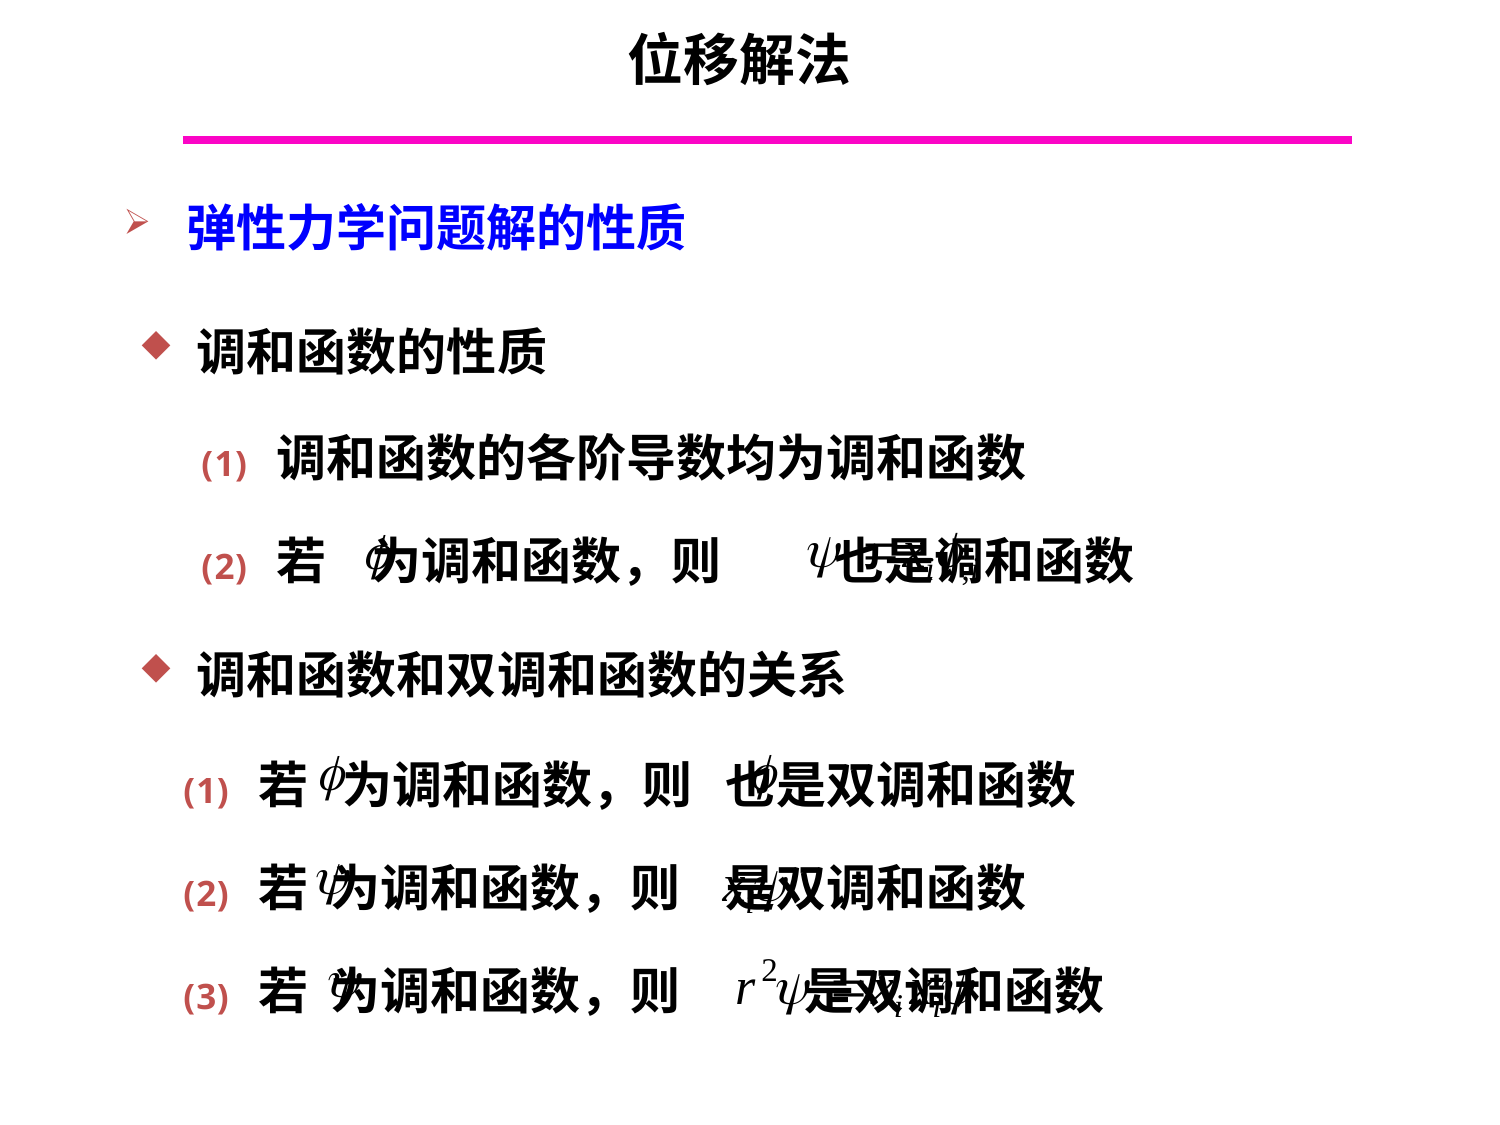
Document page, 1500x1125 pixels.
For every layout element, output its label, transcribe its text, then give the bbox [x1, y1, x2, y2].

text_box 调和函数和双调和函数的关系 [123, 618, 1453, 711]
text_box 调和函数的性质 [123, 294, 1453, 388]
title 位移解法 [64, 16, 1415, 99]
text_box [168, 728, 1498, 1038]
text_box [186, 401, 1500, 605]
text_box 弹性力学问题解的性质 [108, 170, 1010, 264]
